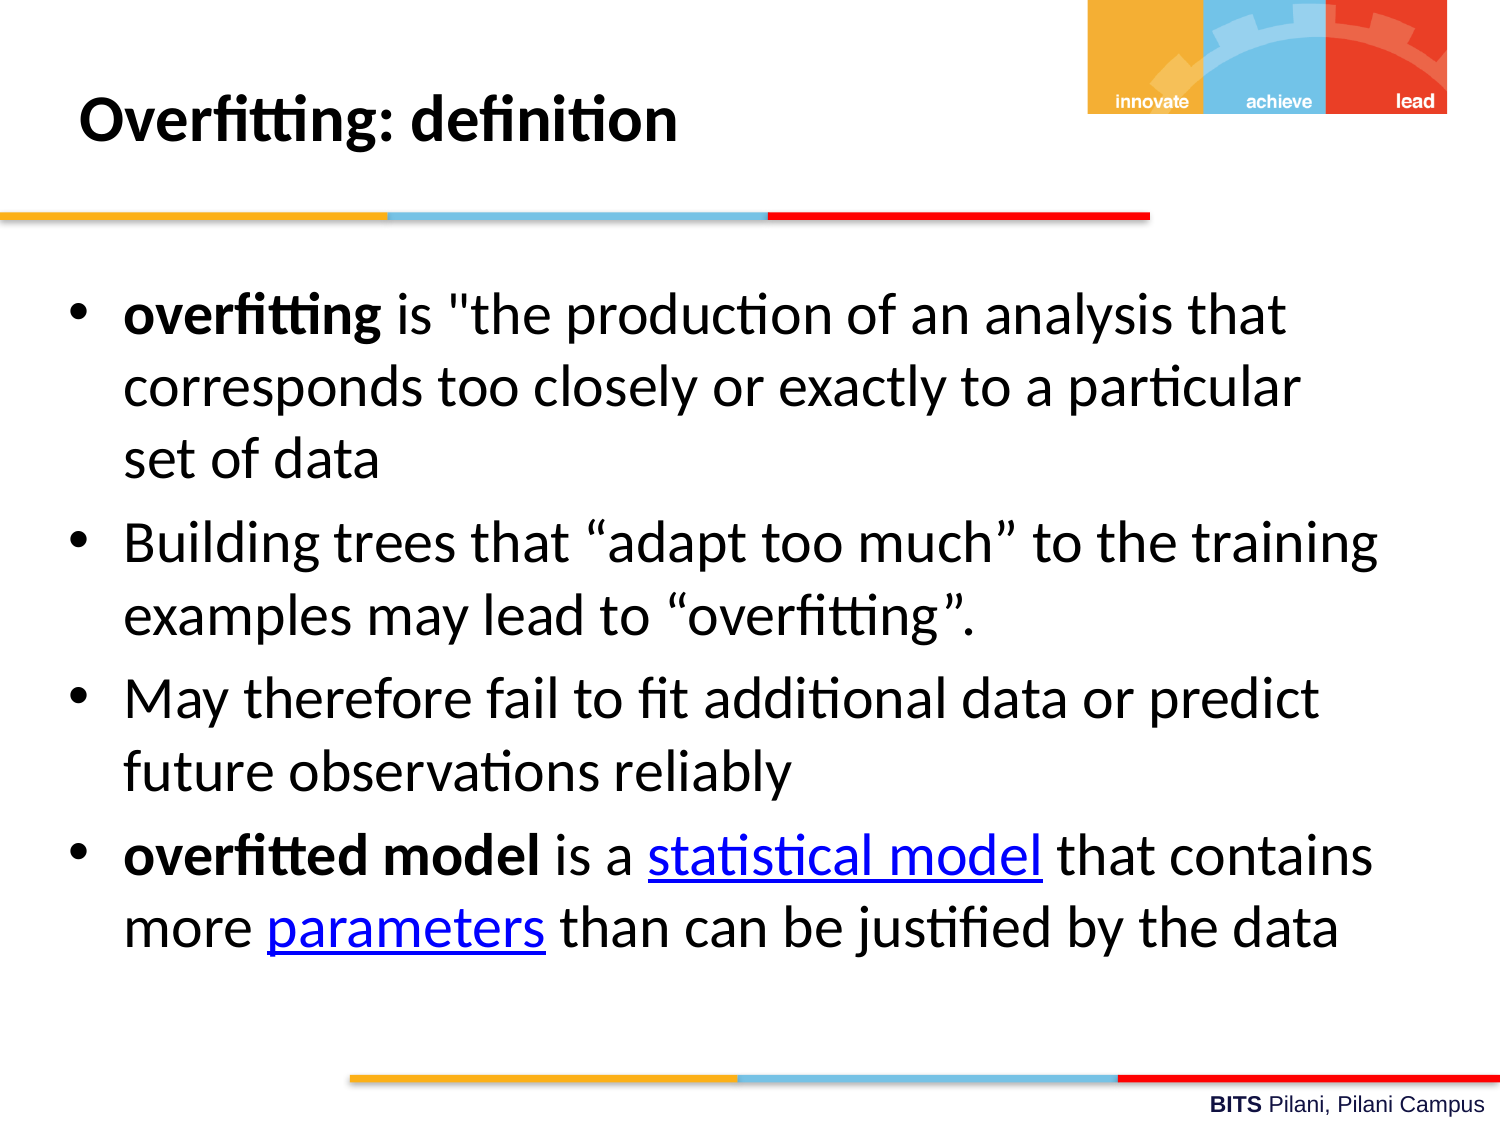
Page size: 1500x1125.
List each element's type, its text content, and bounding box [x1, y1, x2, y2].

picture [1087, 0, 1448, 114]
list overfitting is "the production of an analysis that corresponds too closely or exactly to a particular set of data Building trees that “adapt too much” to the training examples may lead to “overfitting”. May therefore fail to fit additional data or predict future observations reliably overfitted model is a statistical model that contains more parameters than can be justified by the data [53, 267, 1401, 994]
title Overfitting: definition [64, 45, 1069, 185]
